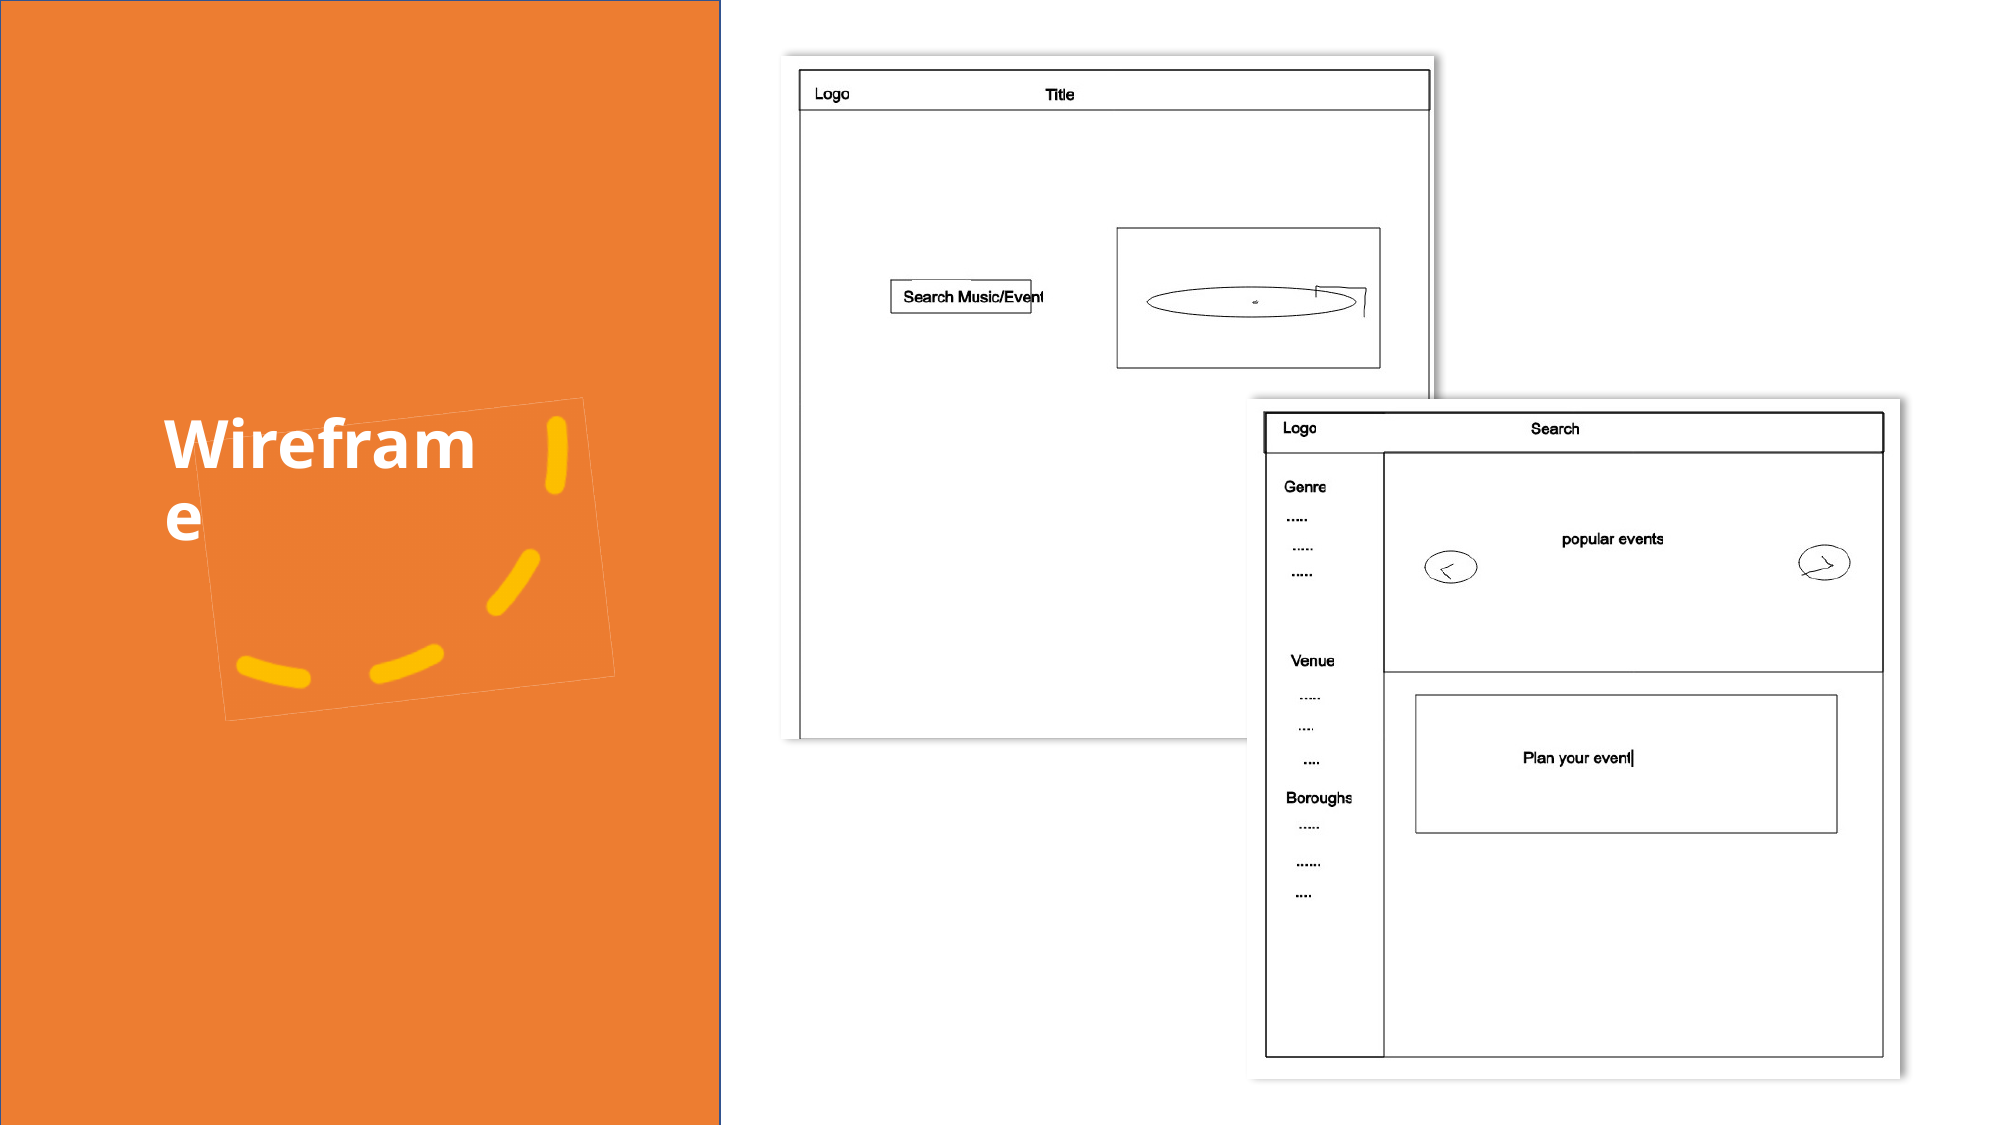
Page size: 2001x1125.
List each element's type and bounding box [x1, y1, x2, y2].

text_box [0, 0, 720, 1125]
text_box [780, 56, 1900, 1079]
